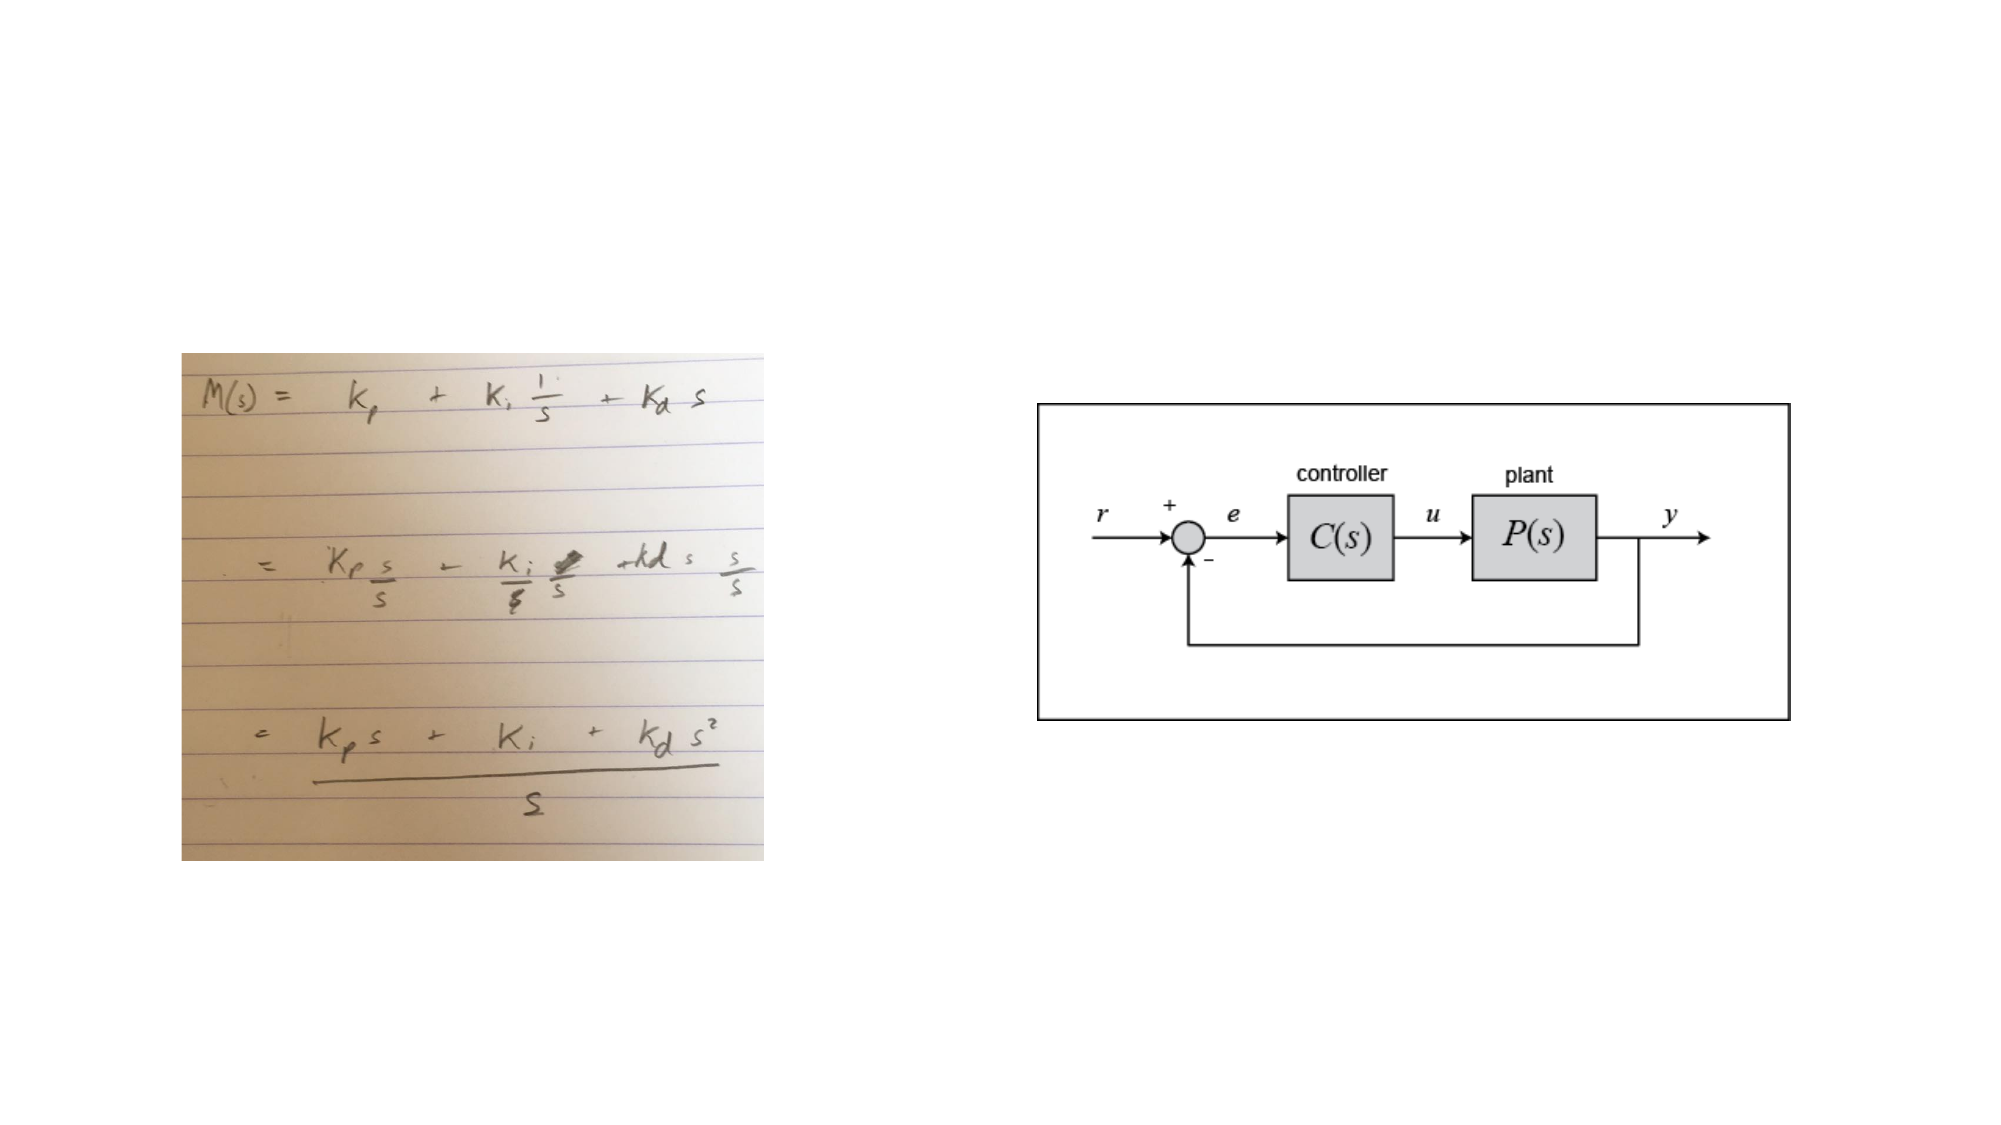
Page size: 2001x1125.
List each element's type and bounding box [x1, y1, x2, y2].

picture [1037, 403, 1791, 722]
picture [181, 353, 764, 861]
